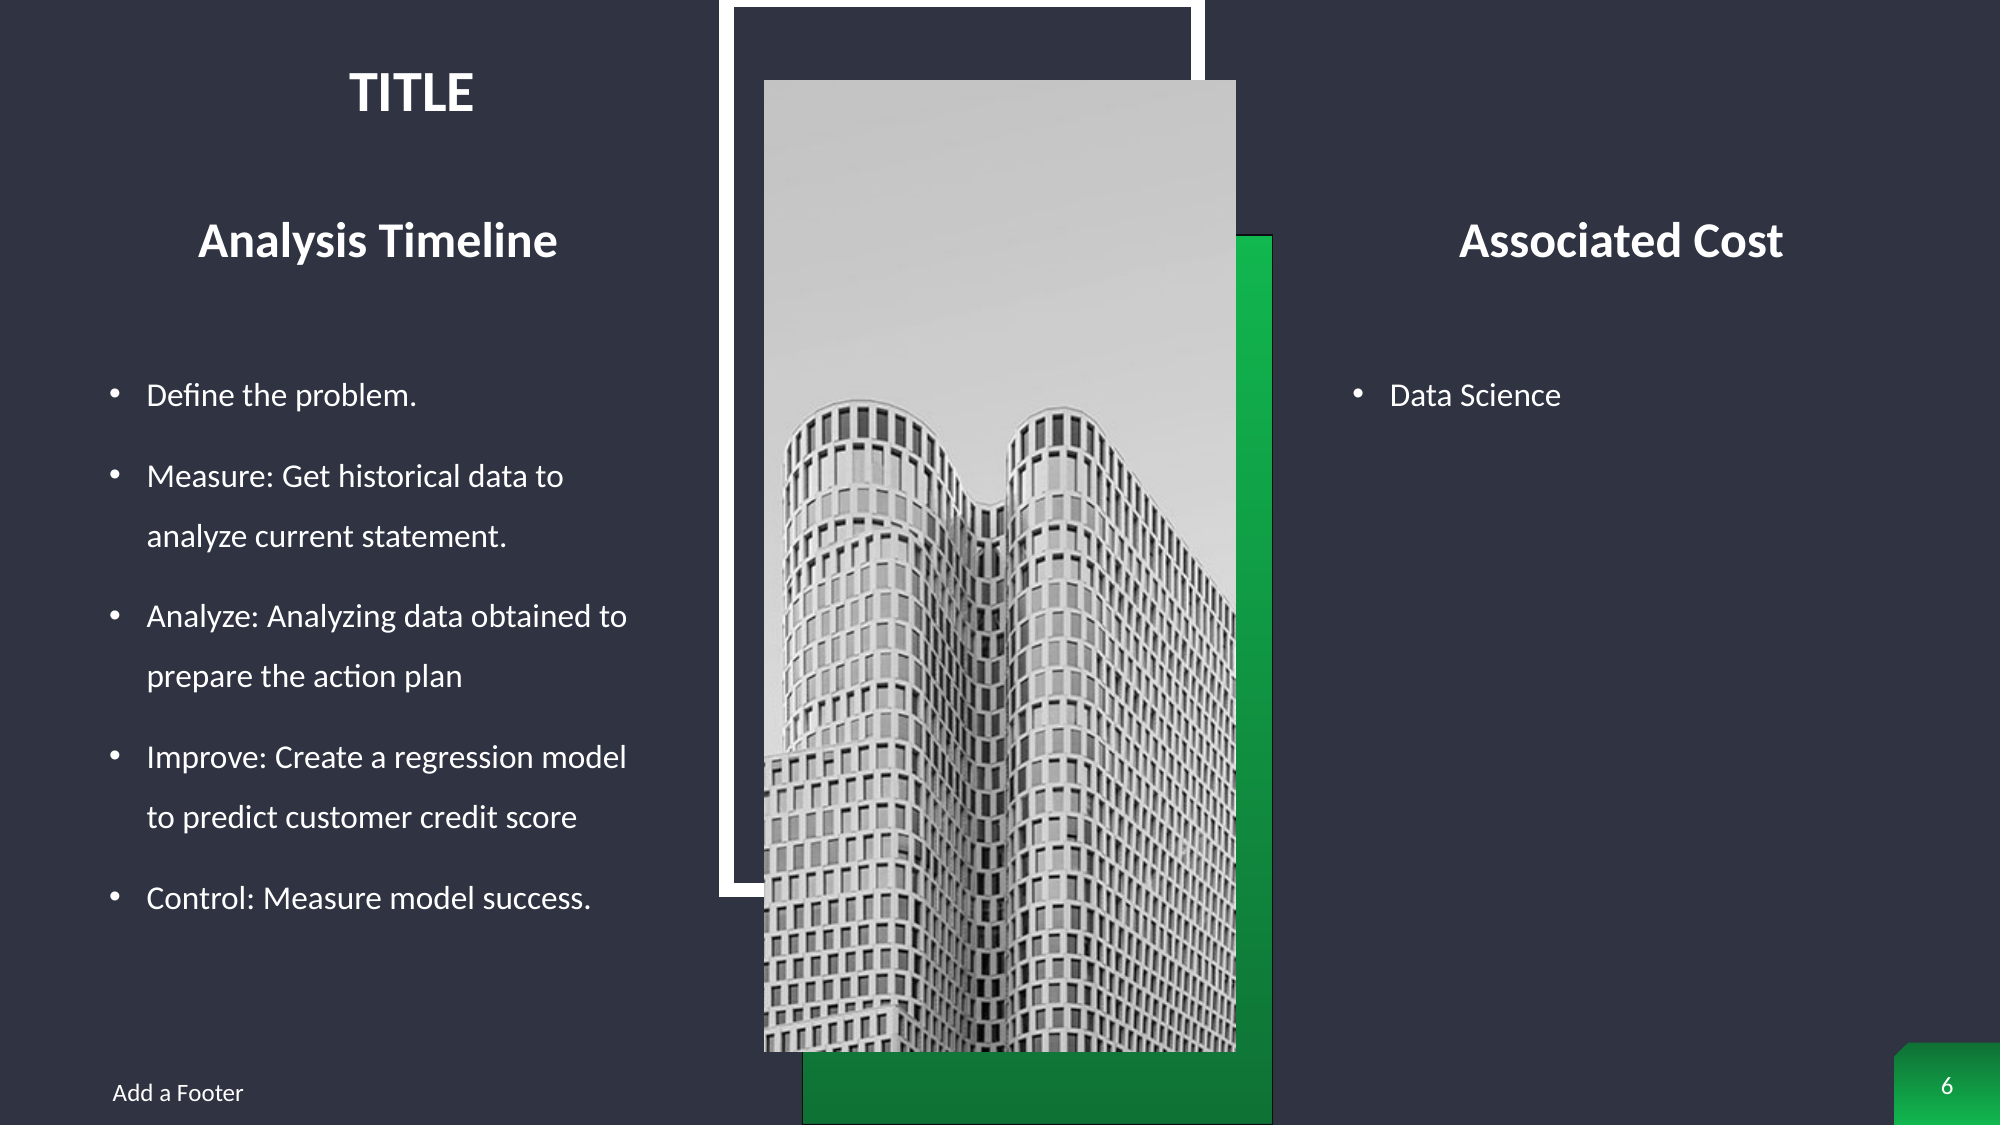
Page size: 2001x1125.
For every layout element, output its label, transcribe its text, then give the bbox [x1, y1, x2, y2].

list Associated Cost [1337, 174, 1906, 310]
list Define the problem. Measure: Get historical data to analyze current statement. Analyze: Analyzing data obtained to prepare the action plan Improve: Create a regression model to predict customer credit score Control: Measure model success. [94, 345, 663, 951]
title Title [97, 0, 727, 185]
picture [764, 80, 1236, 1052]
footer Add a Footer [97, 1061, 773, 1121]
list Analysis Timeline [94, 174, 663, 310]
list Data Science [1337, 345, 1906, 951]
slide_number 6 [1894, 1050, 2000, 1118]
